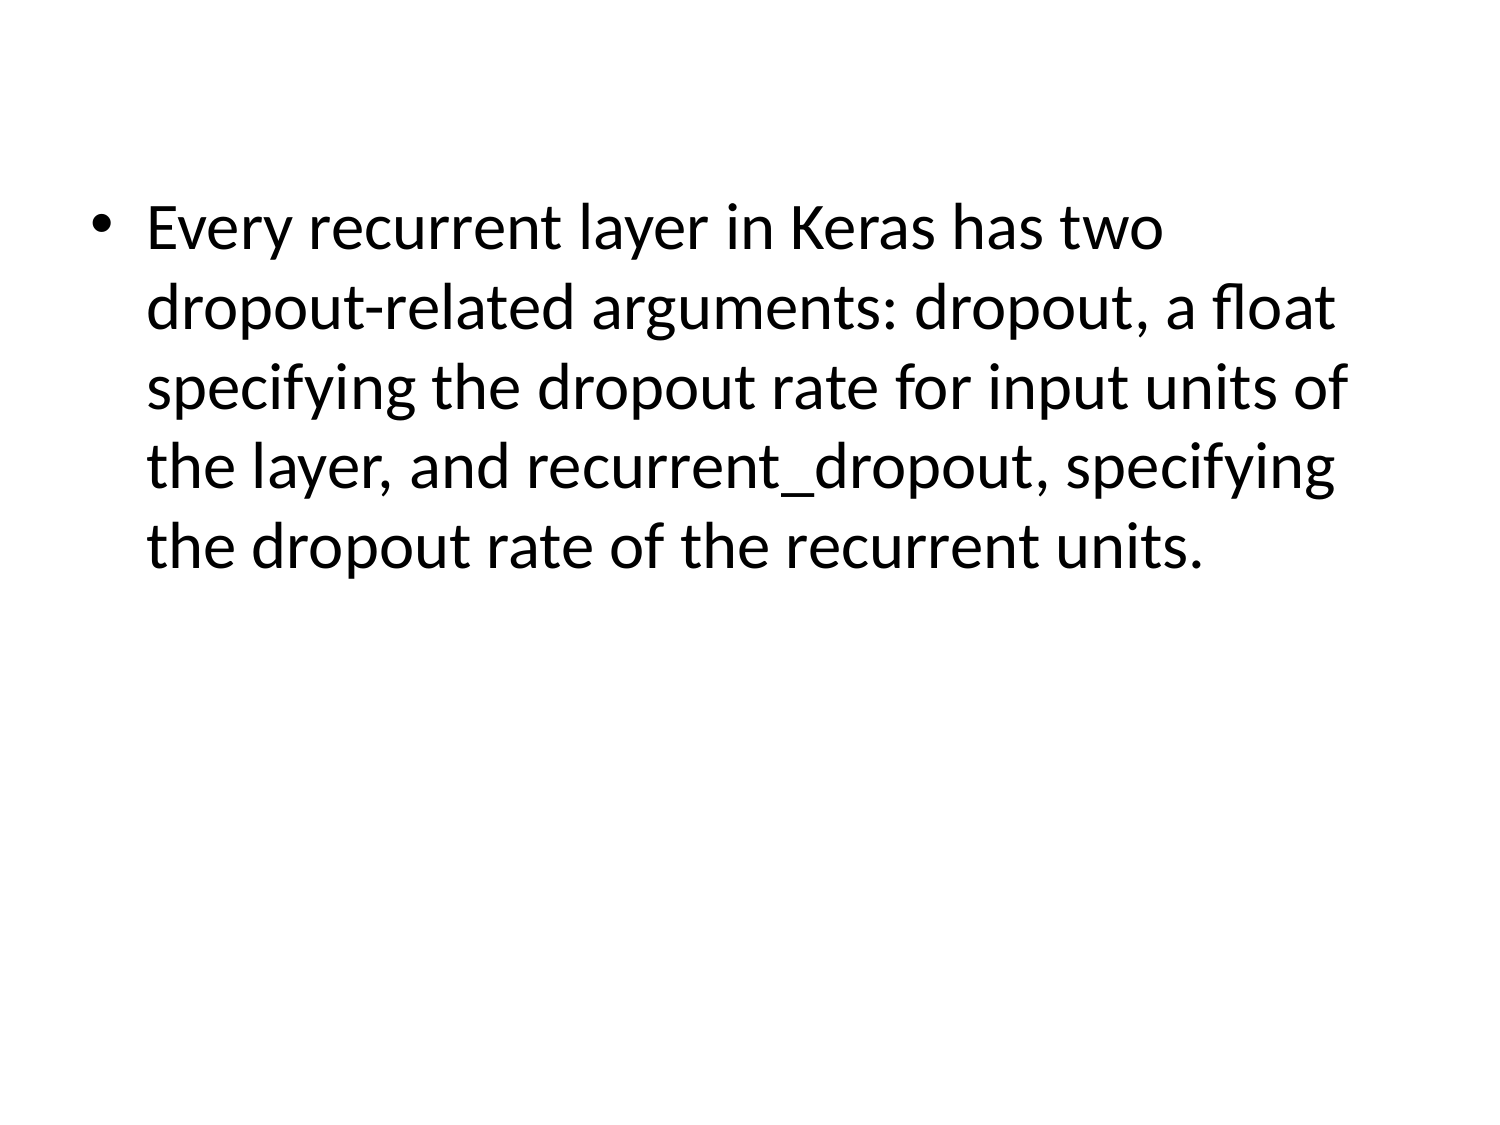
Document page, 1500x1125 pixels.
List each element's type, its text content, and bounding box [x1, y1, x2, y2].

list Every recurrent layer in Keras has two dropout-related arguments: dropout, a float specifying the dropout rate for input units of the layer, and recurrent_dropout, specifying the dropout rate of the recurrent units. [75, 174, 1425, 1005]
